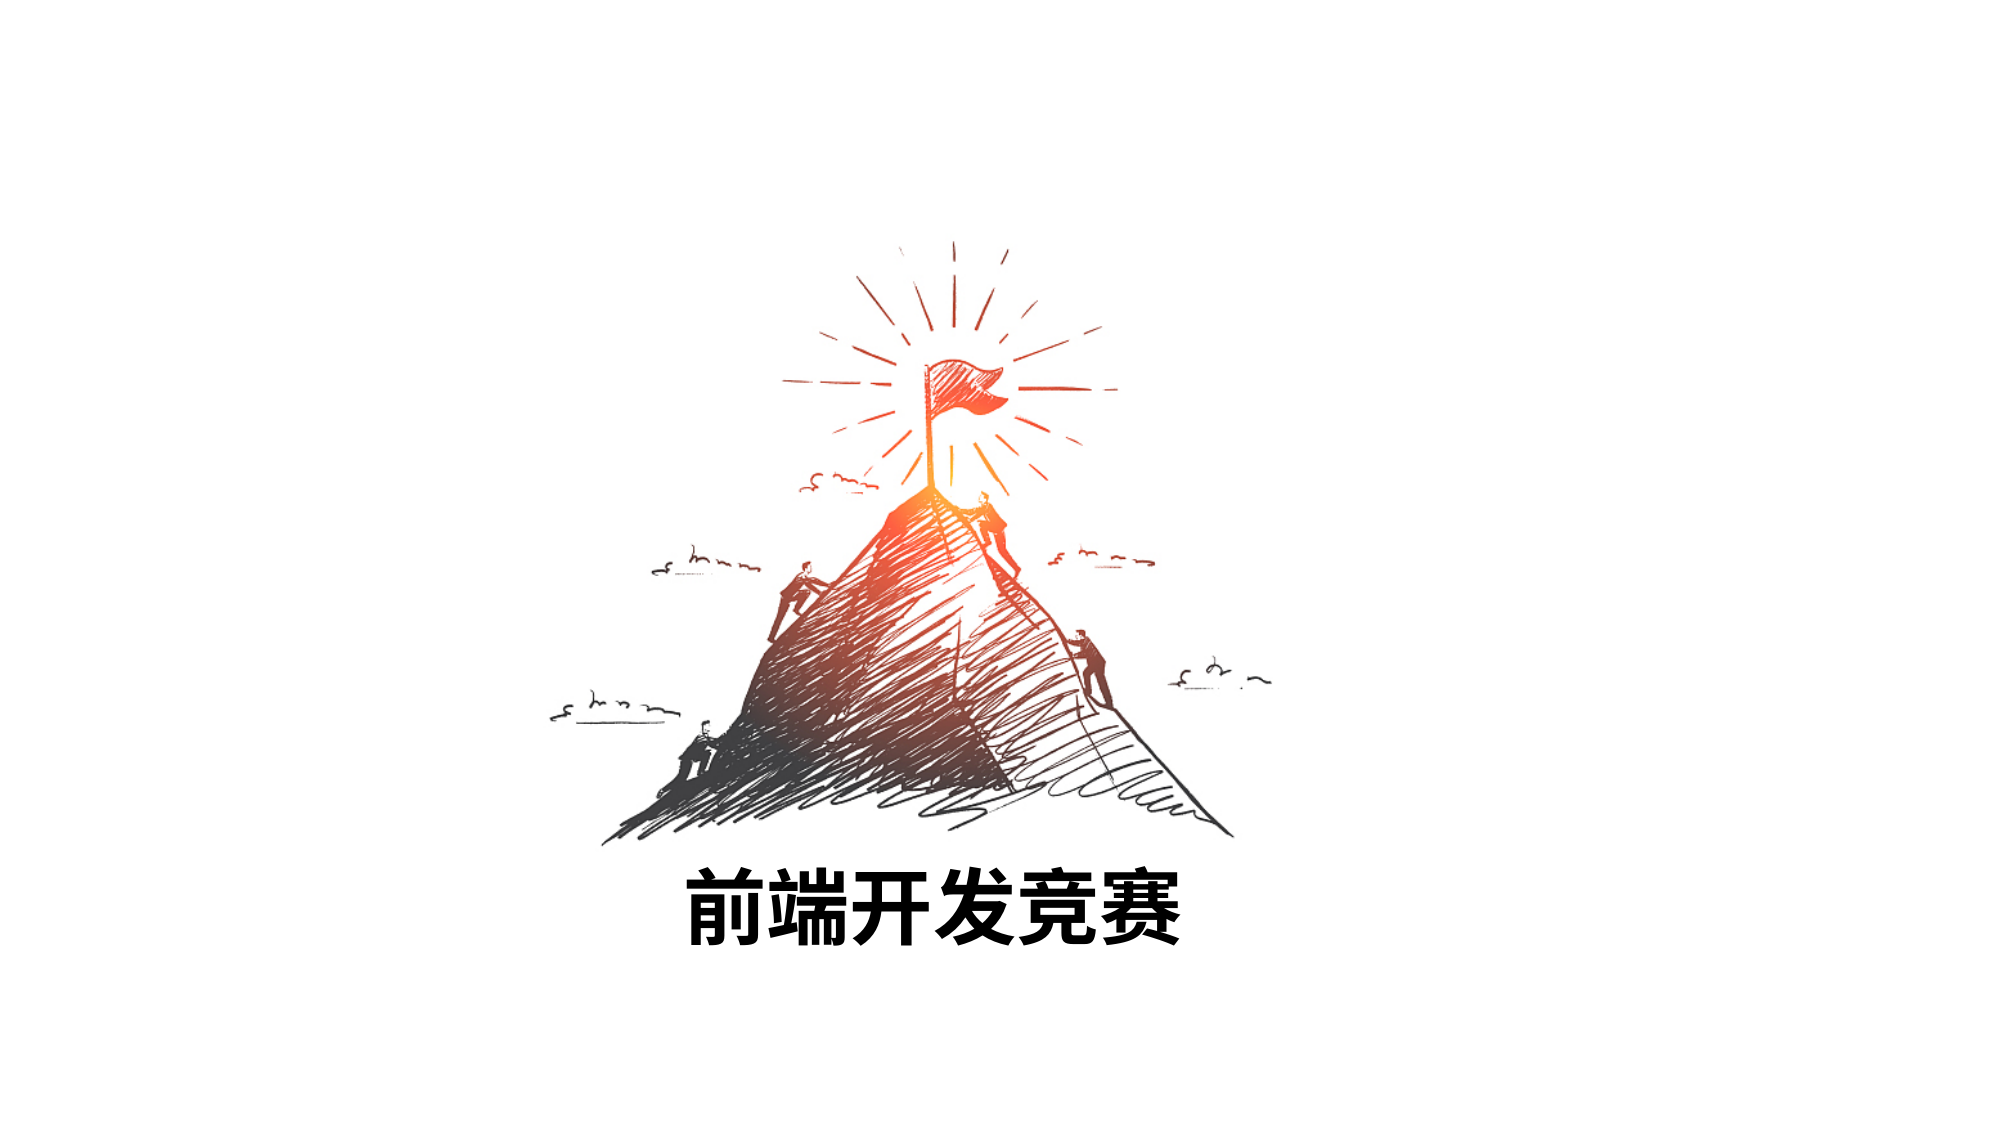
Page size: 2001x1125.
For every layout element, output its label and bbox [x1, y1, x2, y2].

text_box [263, 143, 1570, 984]
